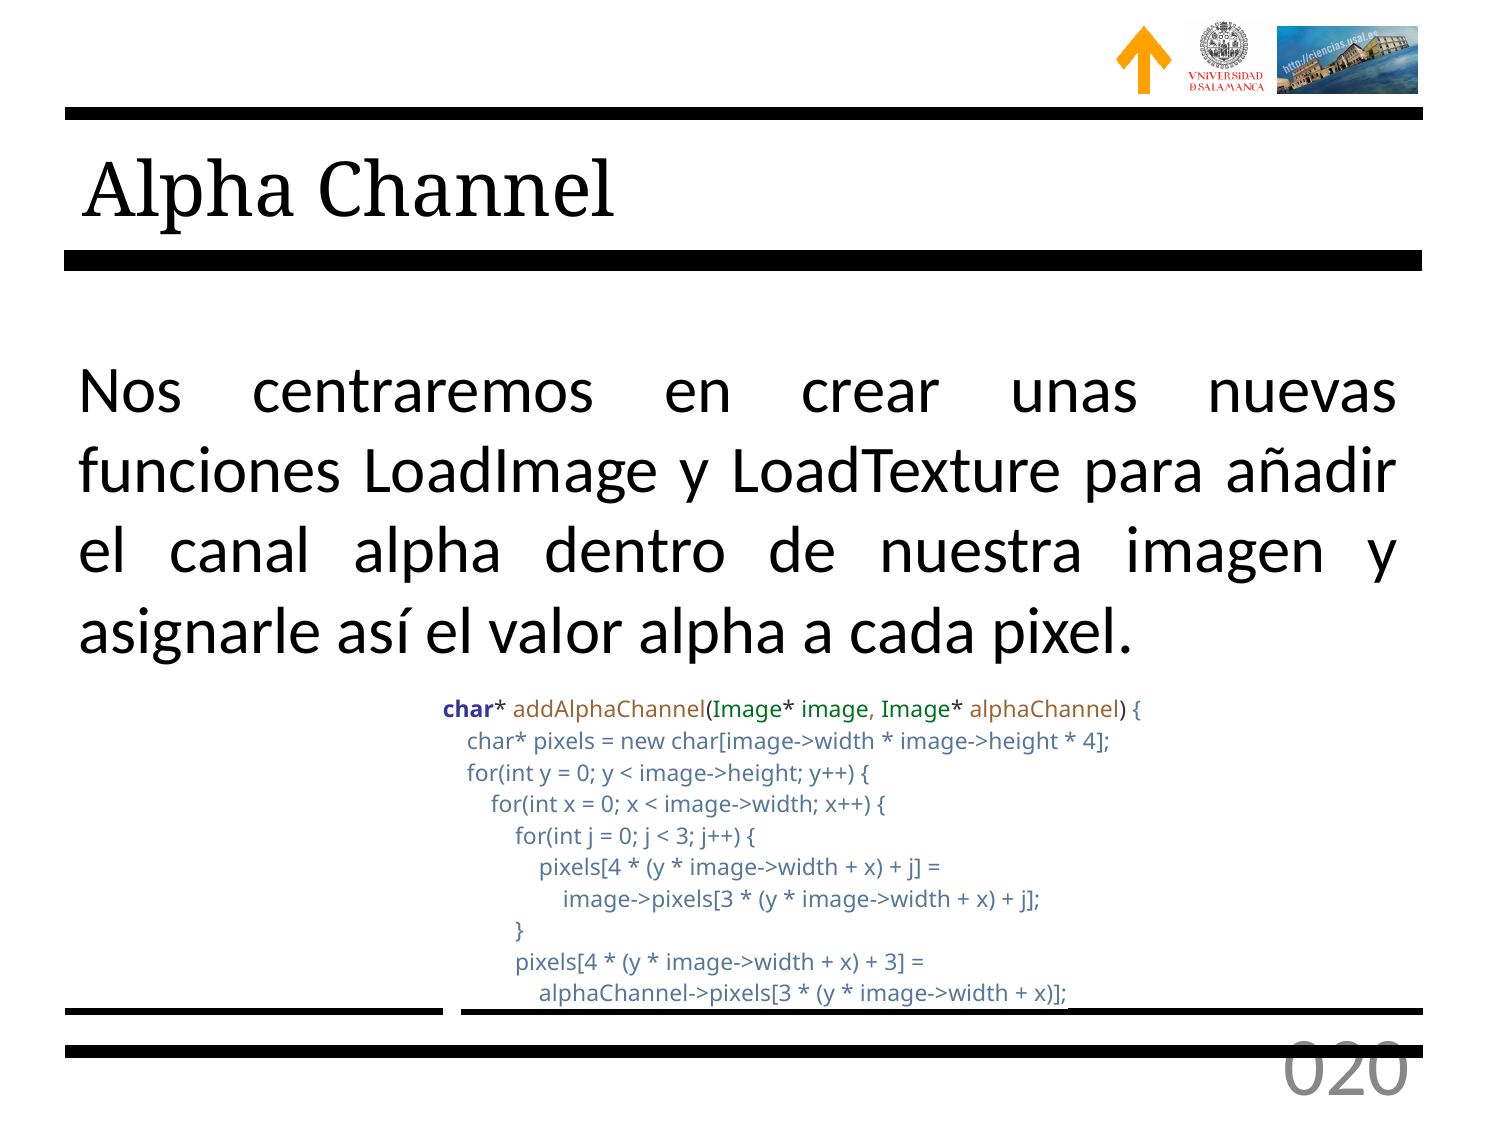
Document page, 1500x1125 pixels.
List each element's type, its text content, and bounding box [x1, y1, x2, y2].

picture [1115, 0, 1172, 94]
title Alpha Channel [67, 133, 1418, 239]
text_box char* addAlphaChannel(Image* image, Image* alphaChannel) { char* pixels = new char[image->width * image->height * 4]; for(int y = 0; y < image->height; y++) { for(int x = 0; x < image->width; x++) { for(int j = 0; j < 3; j++) { pixels[4 * (y * image->width + x) + j] = image->pixels[3 * (y * image->width + x) + j]; } pixels[4 * (y * image->width + x) + 3] = alphaChannel->pixels[3 * (y * image->width + x)]; [427, 676, 1422, 1088]
picture [1183, 18, 1269, 94]
list Nos centraremos en crear unas nuevas funciones LoadImage y LoadTexture para añadir el canal alpha dentro de nuestra imagen y asignarle así el valor alpha a cada pixel. [63, 338, 1414, 981]
picture [1277, 26, 1418, 94]
